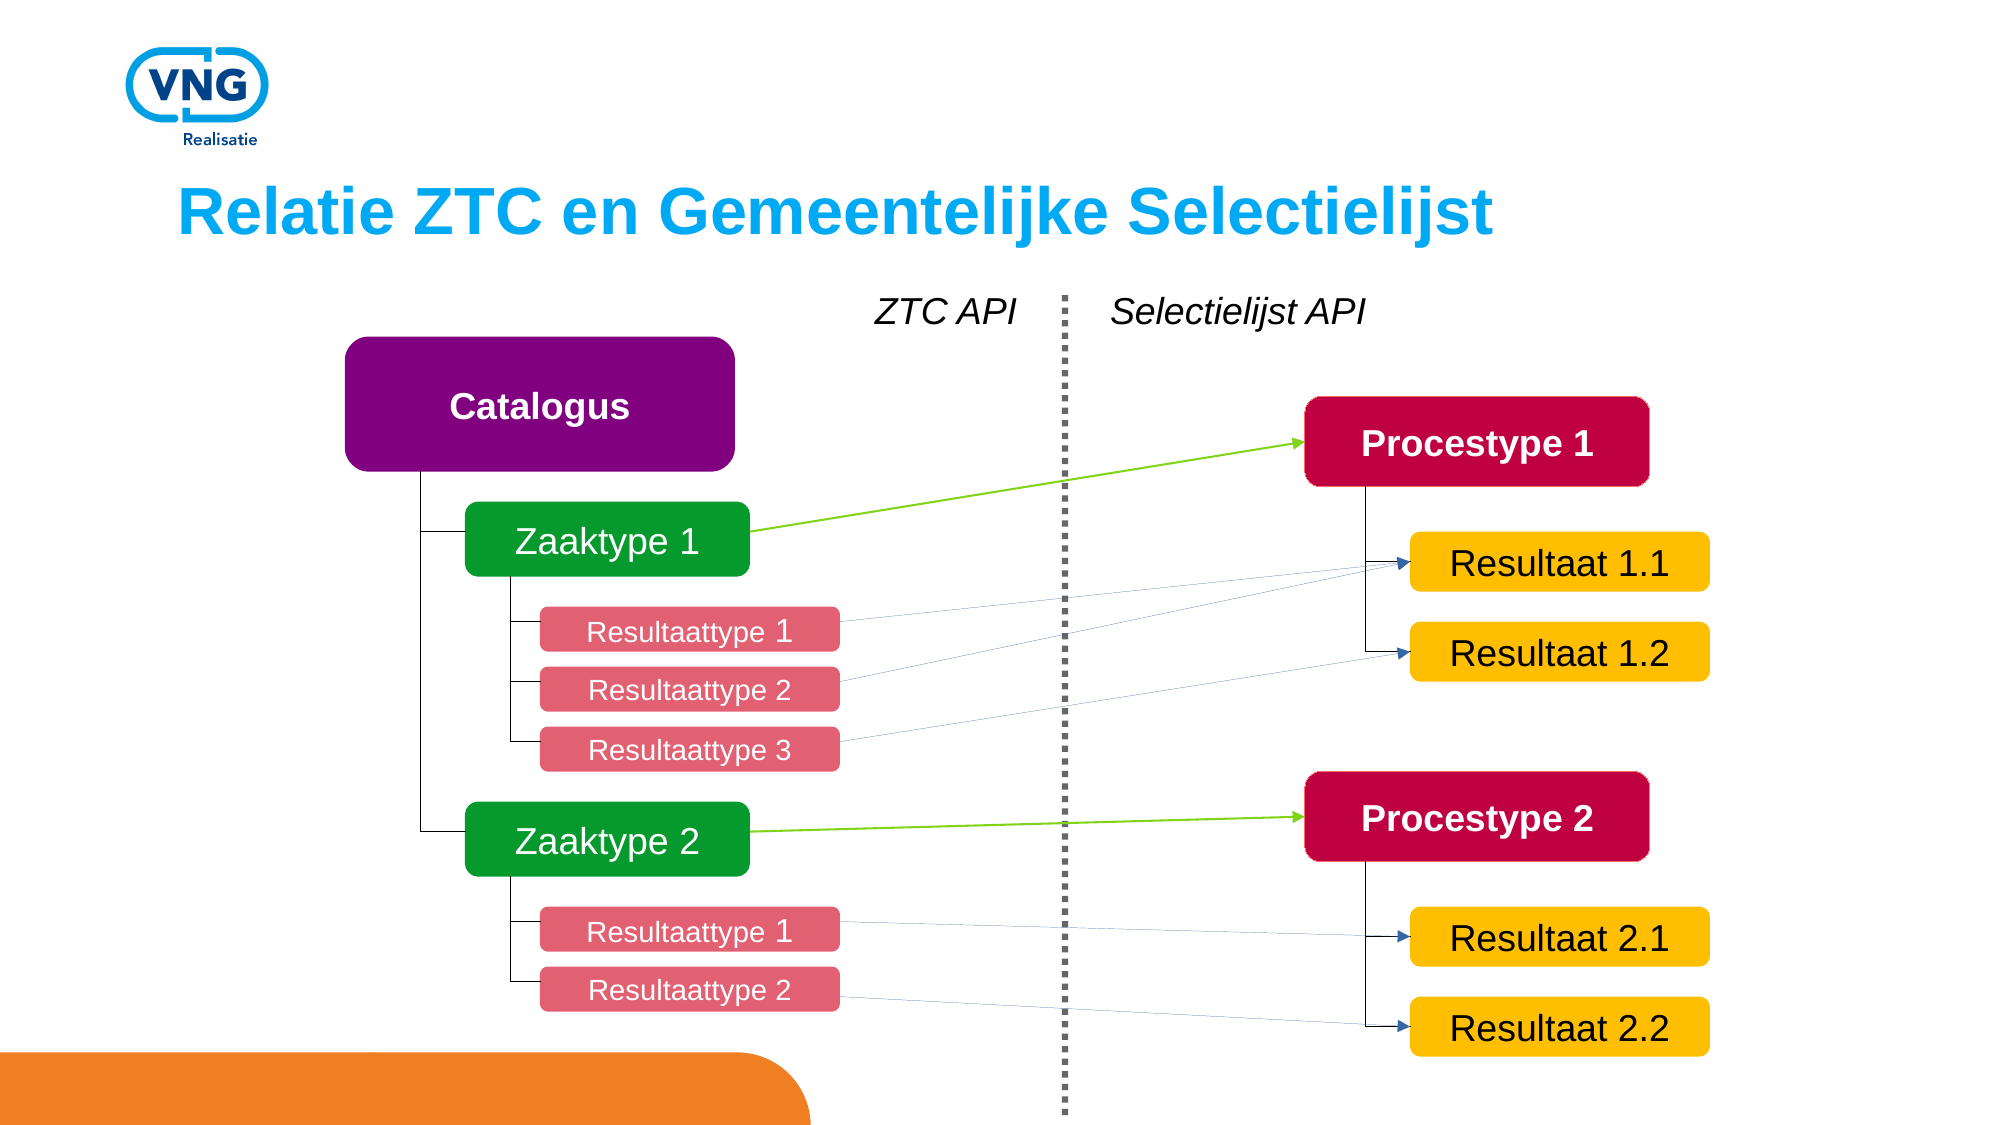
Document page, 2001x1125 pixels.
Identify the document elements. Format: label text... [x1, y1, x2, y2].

text_box Catalogus [344, 336, 735, 472]
text_box Selectielijst API [1095, 279, 1576, 340]
text_box Procestype 2 [1304, 771, 1650, 862]
text_box Resultaattype 2 [539, 966, 840, 1012]
text_box Resultaattype 3 [539, 726, 840, 772]
text_box Resultaat 2.1 [1409, 906, 1710, 967]
text_box Resultaattype 1 [539, 906, 840, 952]
text_box [839, 558, 1411, 682]
picture [124, 40, 278, 159]
text_box Resultaattype 1 [539, 606, 840, 652]
text_box [839, 996, 1411, 1033]
text_box [839, 647, 1411, 742]
text_box [749, 810, 1306, 832]
text_box Resultaat 1.1 [1409, 531, 1710, 592]
text_box [749, 437, 1306, 532]
text_box ZTC API [859, 279, 1058, 340]
text_box Resultaattype 2 [539, 666, 840, 712]
text_box Resultaat 2.2 [1409, 996, 1710, 1057]
text_box Resultaat 1.2 [1409, 621, 1710, 682]
text_box Procestype 1 [1304, 396, 1650, 487]
text_box Zaaktype 1 [464, 501, 750, 577]
text_box Relatie ZTC en Gemeentelijke Selectielijst [177, 177, 1823, 295]
text_box [839, 921, 1411, 943]
text_box Zaaktype 2 [464, 801, 750, 877]
